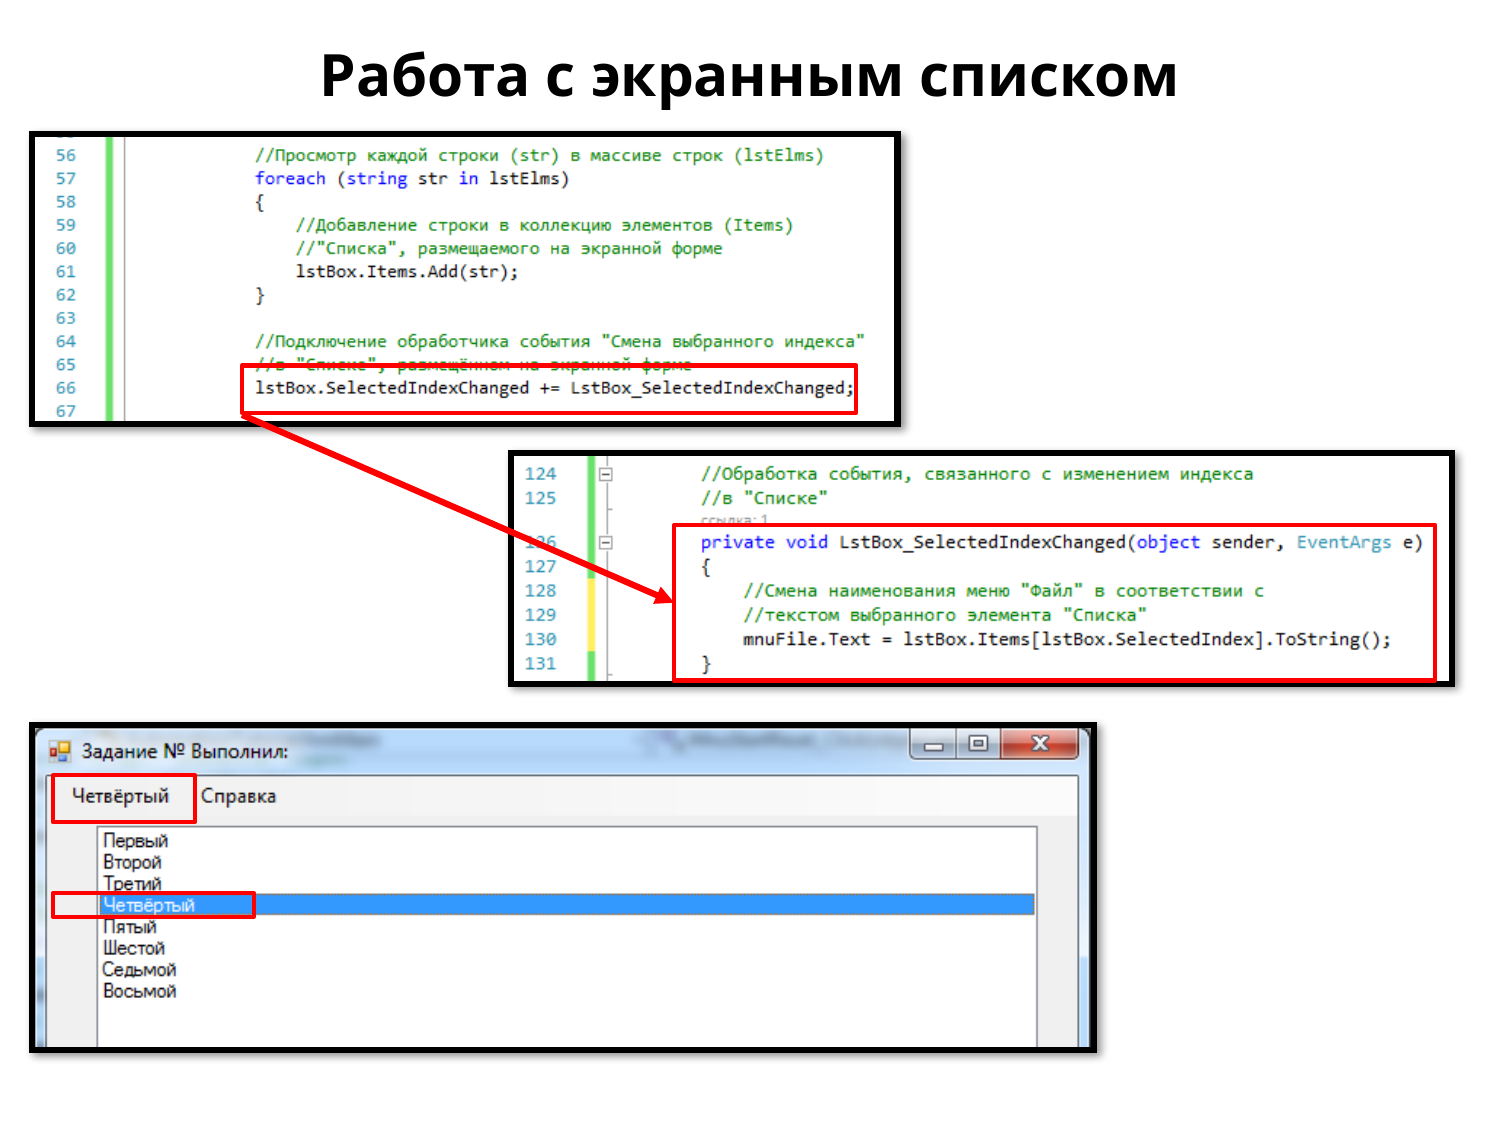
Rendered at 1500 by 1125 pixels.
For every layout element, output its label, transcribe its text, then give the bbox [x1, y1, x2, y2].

picture [513, 455, 1450, 681]
picture [34, 136, 895, 421]
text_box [241, 414, 675, 603]
picture [34, 727, 1092, 1048]
text_box Работа с экранным списком [17, 30, 1483, 116]
